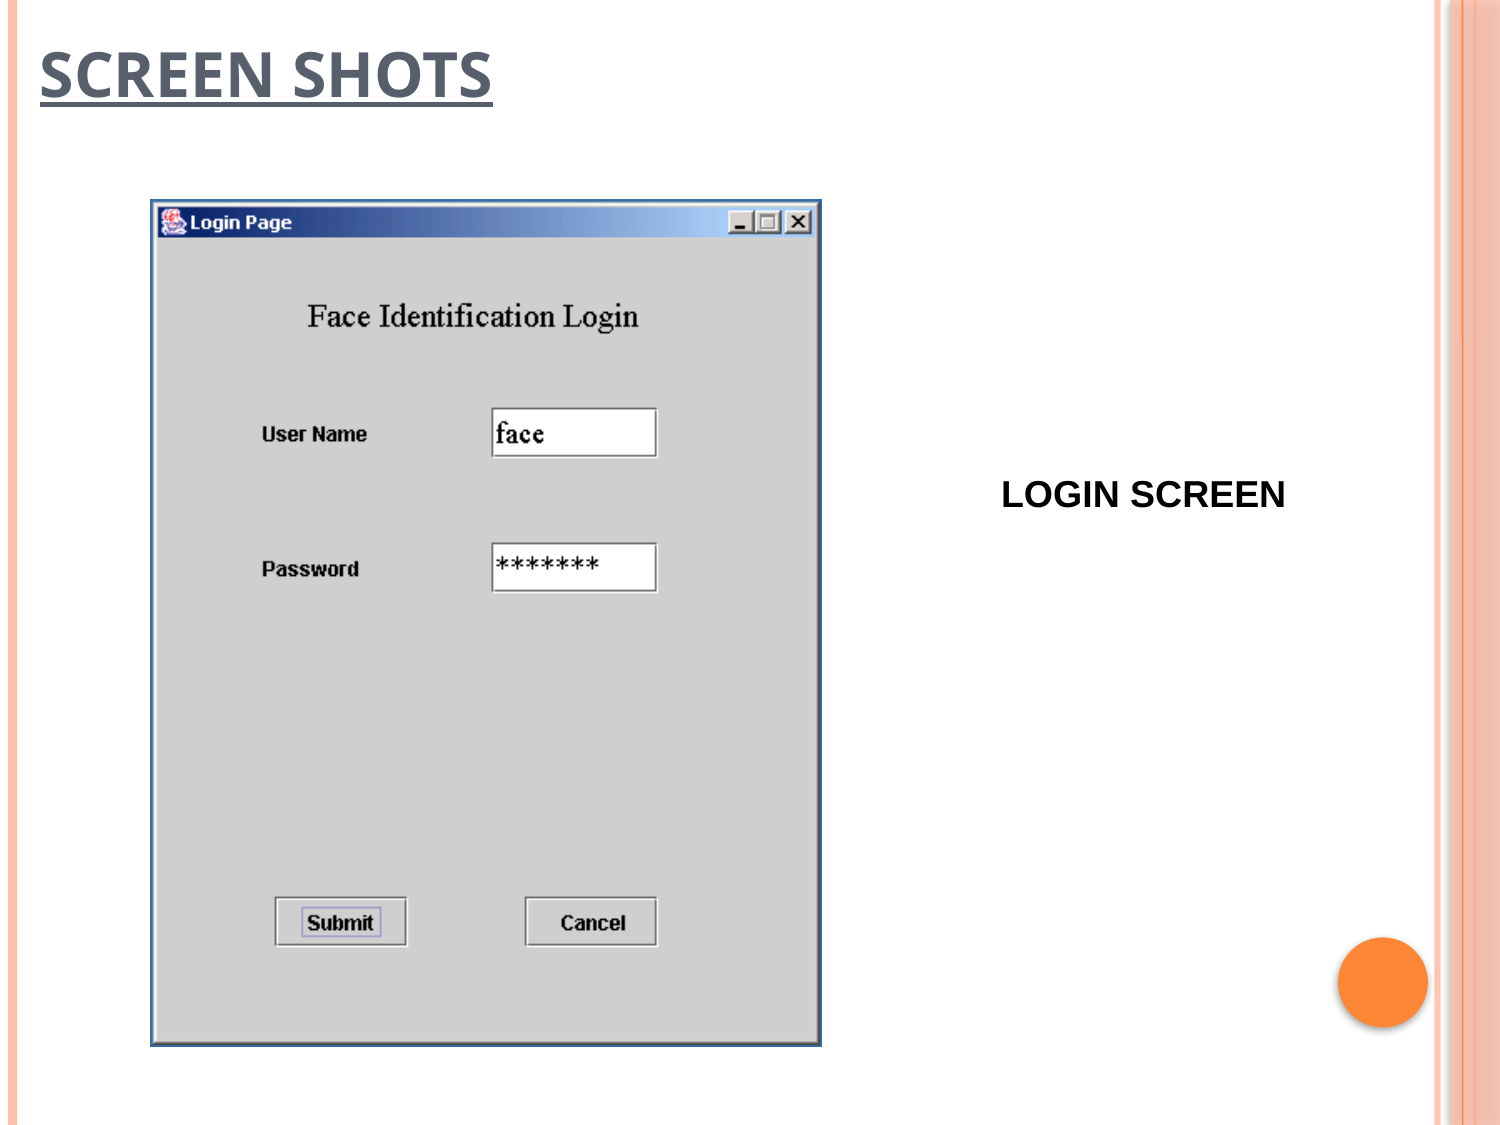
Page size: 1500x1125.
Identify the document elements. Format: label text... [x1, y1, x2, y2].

title Screen Shots [24, 12, 1250, 118]
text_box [149, 199, 823, 1048]
text_box LOGIN SCREEN [937, 462, 1350, 523]
